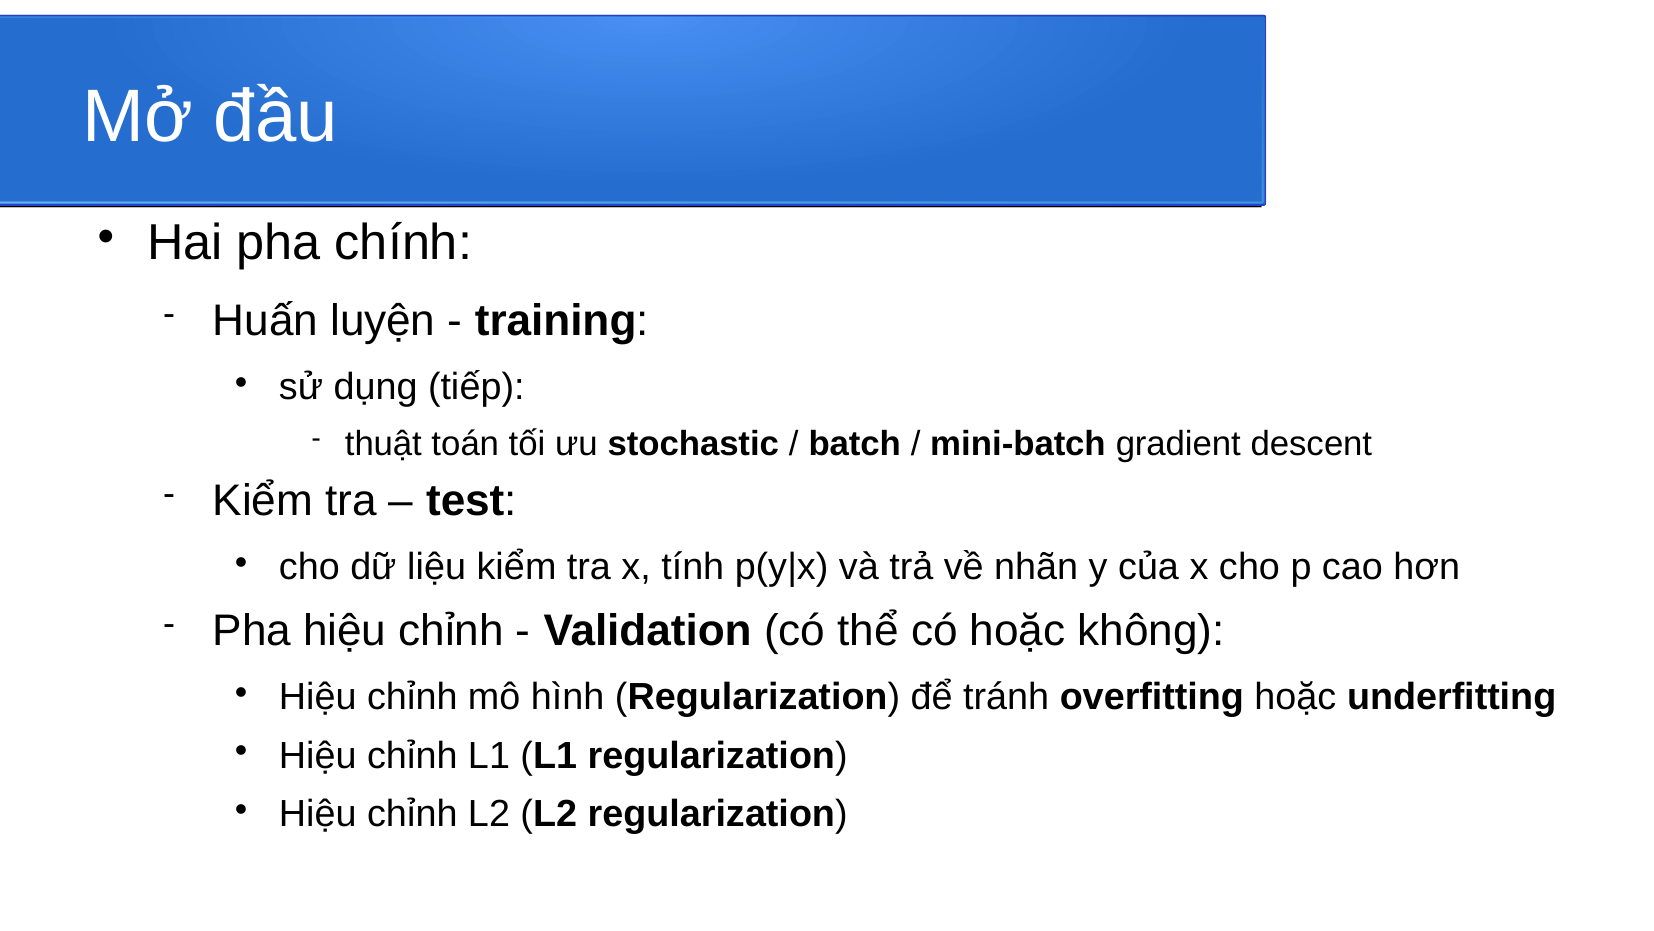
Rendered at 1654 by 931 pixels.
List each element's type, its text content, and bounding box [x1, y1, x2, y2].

text_box Mở đầu [82, 35, 1235, 189]
text_box Hai pha chính: Huấn luyện - training: sử dụng (tiếp): thuật toán tối ưu stochastic / batch / mini-batch gradient descent Kiểm tra – test: cho dữ liệu kiểm tra x, tính p(y|x) và trả về nhãn y của x cho p cao hơn Pha hiệu chỉnh - Validation (có thể có hoặc không): Hiệu chỉnh mô hình (Regularization) để tránh overfitting hoặc underfitting Hiệu chỉnh L1 (L1 regularization) Hiệu chỉnh L2 (L2 regularization) [81, 208, 1570, 870]
picture [0, 13, 1269, 211]
